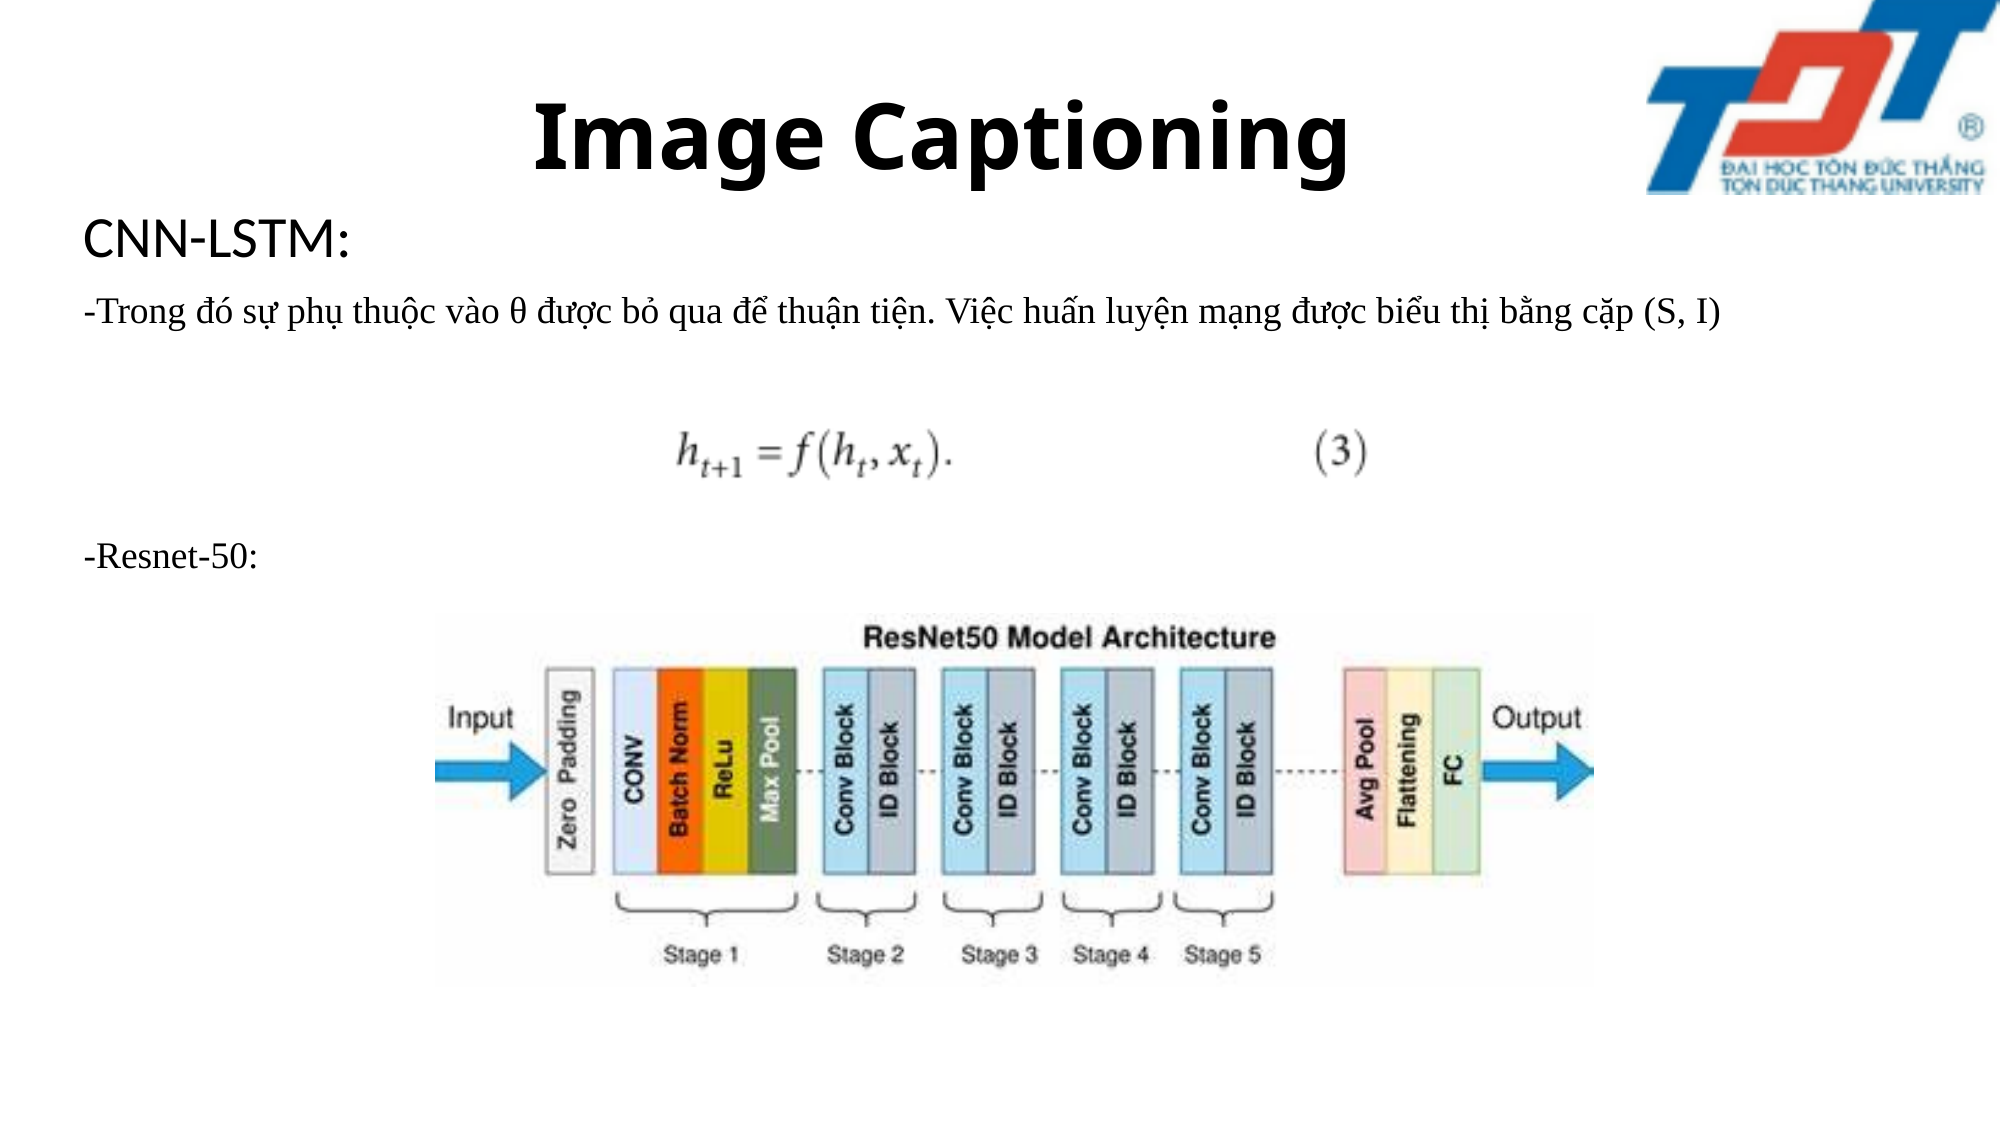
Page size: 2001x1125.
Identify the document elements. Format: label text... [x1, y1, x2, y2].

list CNN-LSTM: -Trong đó sự phụ thuộc vào θ được bỏ qua để thuận tiện. Việc huấn luyện mạng được biểu thị bằng cặp (S, I) -Resnet-50: [68, 199, 1932, 987]
picture [597, 379, 1403, 501]
picture [435, 613, 1594, 987]
title Image Captioning [80, 31, 1806, 199]
picture [1646, 0, 2000, 195]
